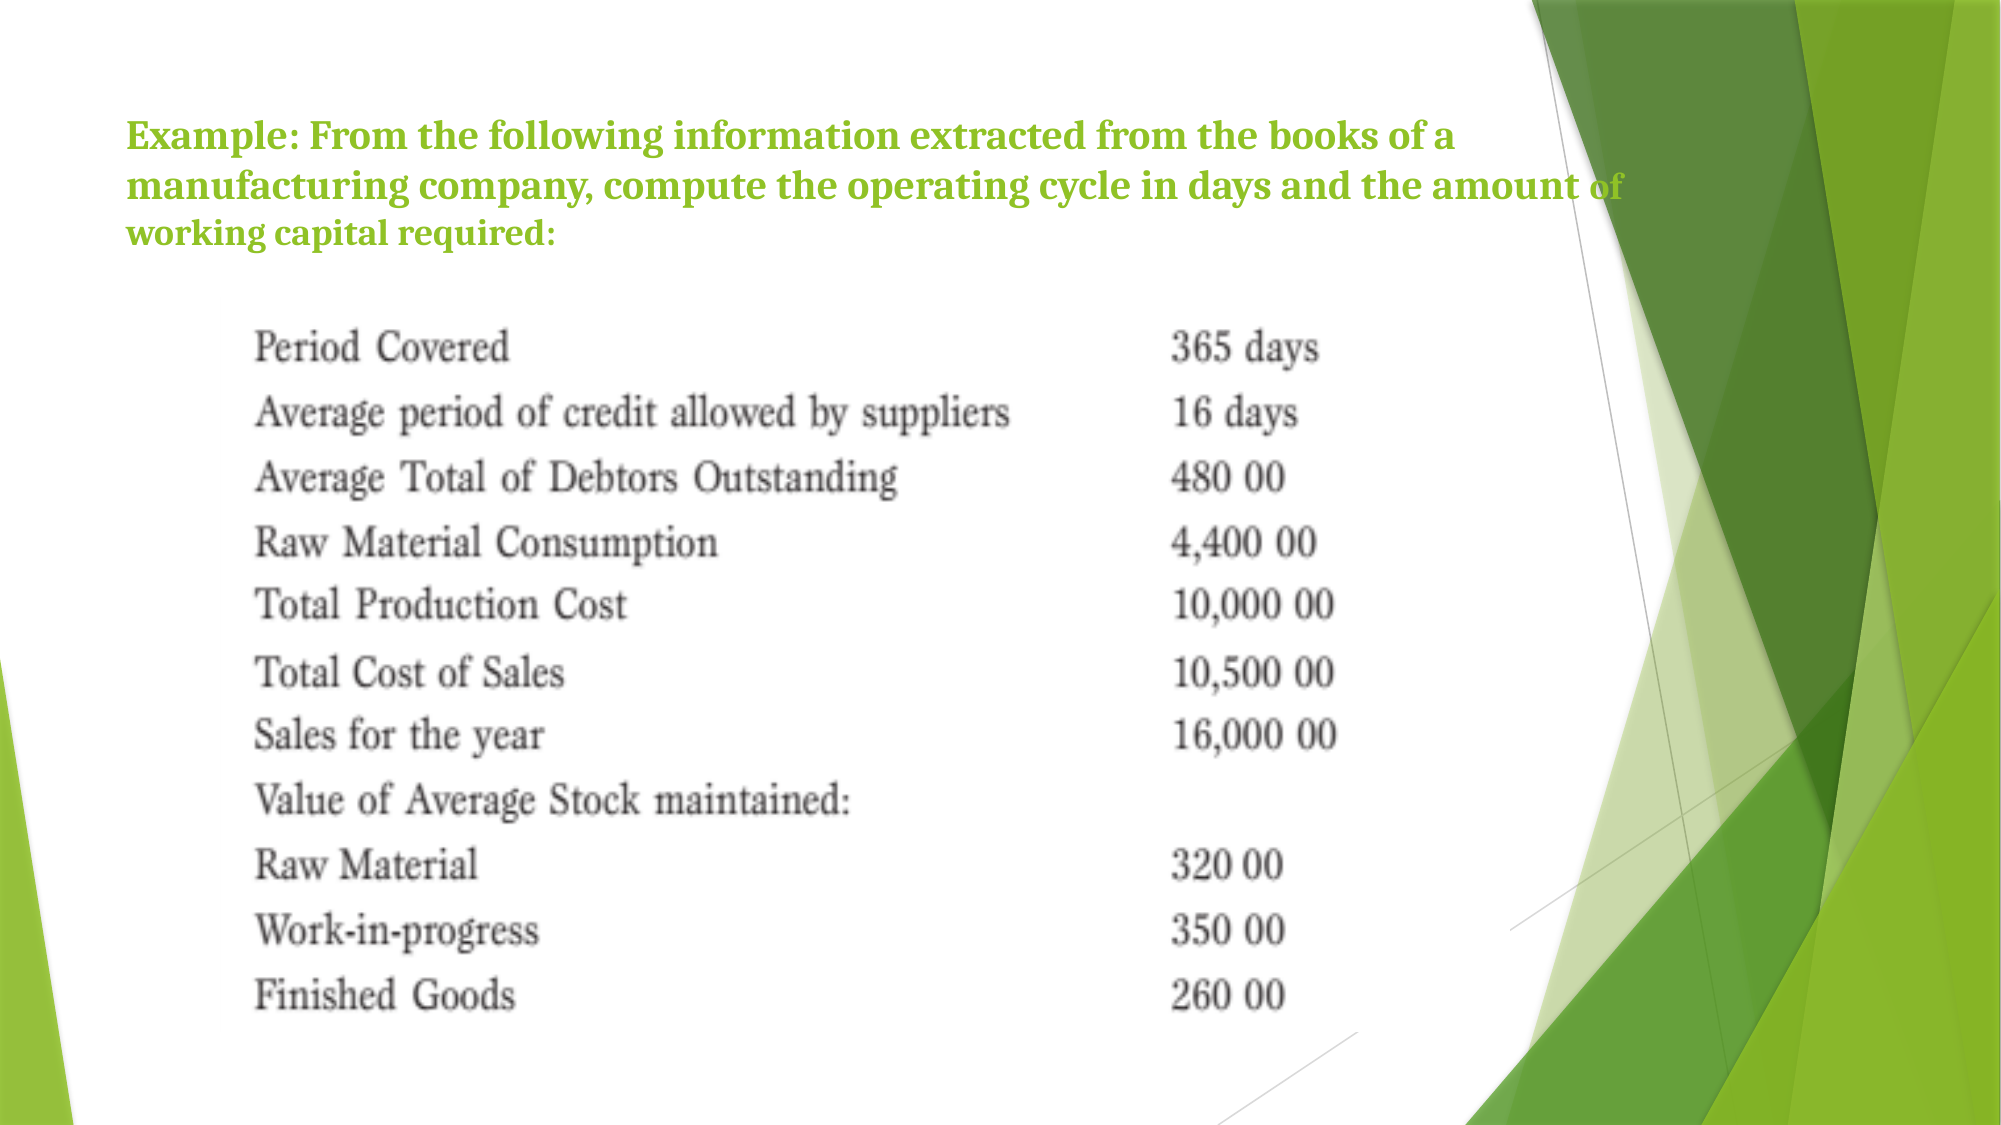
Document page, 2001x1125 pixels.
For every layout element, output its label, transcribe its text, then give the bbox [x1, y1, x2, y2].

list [218, 296, 1510, 1032]
title Example: From the following information extracted from the books of a manufacturing company, compute the operating cycle in days and the amount of working capital required: [111, 99, 1684, 317]
